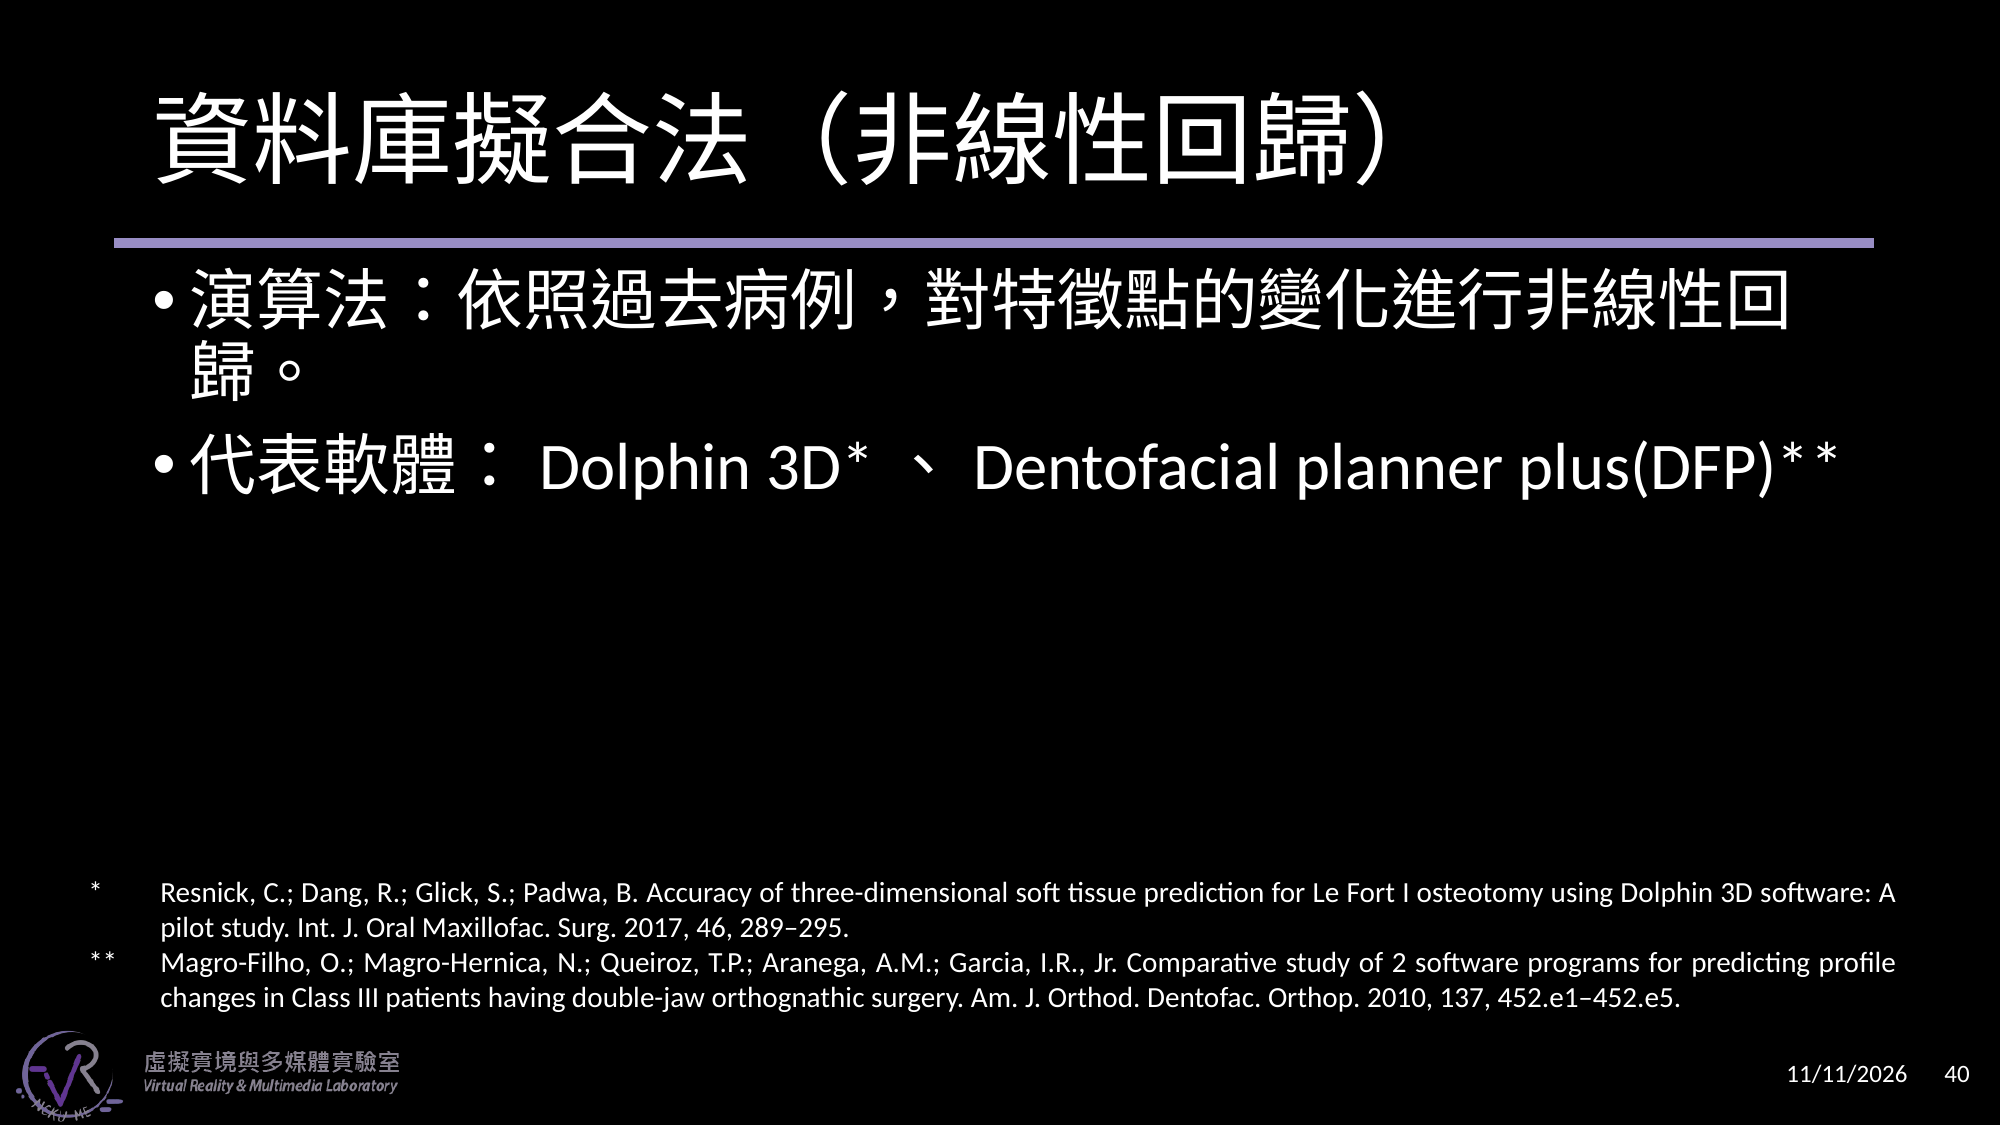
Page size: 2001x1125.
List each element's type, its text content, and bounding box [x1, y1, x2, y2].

slide_number 40 [1927, 1042, 1985, 1103]
picture [15, 1030, 399, 1122]
list 演算法：依照過去病例，對特徵點的變化進行非線性回歸。 代表軟體：Dolphin 3D*、Dentofacial planner plus(DFP)** [137, 259, 1863, 865]
text_box * Resnick, C.; Dang, R.; Glick, S.; Padwa, B. Accuracy of three-dimensional soft tissue prediction for Le Fort I osteotomy using Dolphin 3D software: A pilot study. Int. J. Oral Maxillofac. Surg. 2017, 46, 289–295. ** Magro-Filho, O.; Magro-Hernica, N.; Queiroz, T.P.; Aranega, A.M.; Garcia, I.R., Jr. Comparative study of 2 software programs for predicting profile changes in Class III patients having double-jaw orthognathic surgery. Am. J. Orthod. Dentofac. Orthop. 2010, 137, 452.e1–452.e5. [73, 865, 1913, 1063]
title 資料庫擬合法（非線性回歸） [137, 59, 1863, 229]
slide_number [1771, 1042, 1927, 1103]
